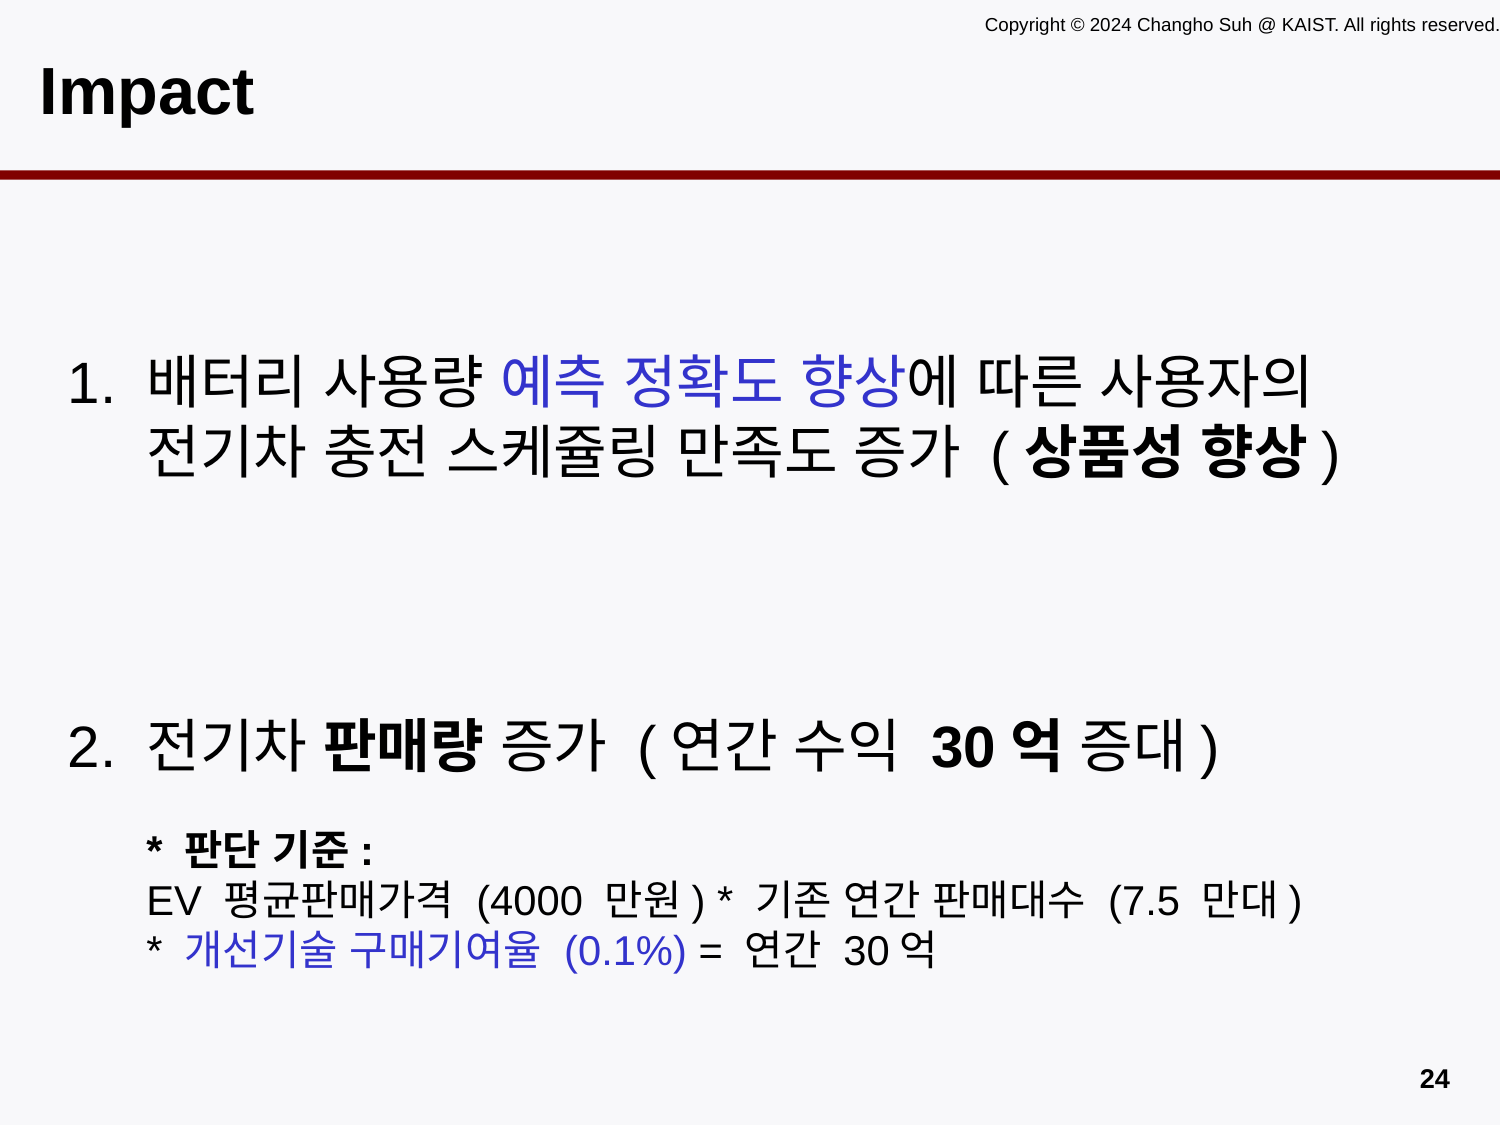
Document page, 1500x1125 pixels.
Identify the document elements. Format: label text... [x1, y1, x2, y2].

text_box 1. [53, 338, 131, 423]
text_box * 판단 기준: EV 평균판매가격 (4000 만원) * 기존 연간 판매대수 (7.5 만대) * 개선기술 구매기여율 (0.1%) = 연간 30억 [131, 816, 1329, 982]
title Impact [24, 24, 1459, 150]
text_box 2. [53, 701, 131, 787]
text_box 배터리 사용량 예측 정확도 향상에 따른 사용자의 전기차 충전 스케쥴링 만족도 증가 (상품성 향상) [131, 338, 1464, 493]
text_box 전기차 판매량 증가 (연간 수익 30억 증대) [131, 701, 1384, 787]
slide_number 23 [1113, 1053, 1464, 1095]
